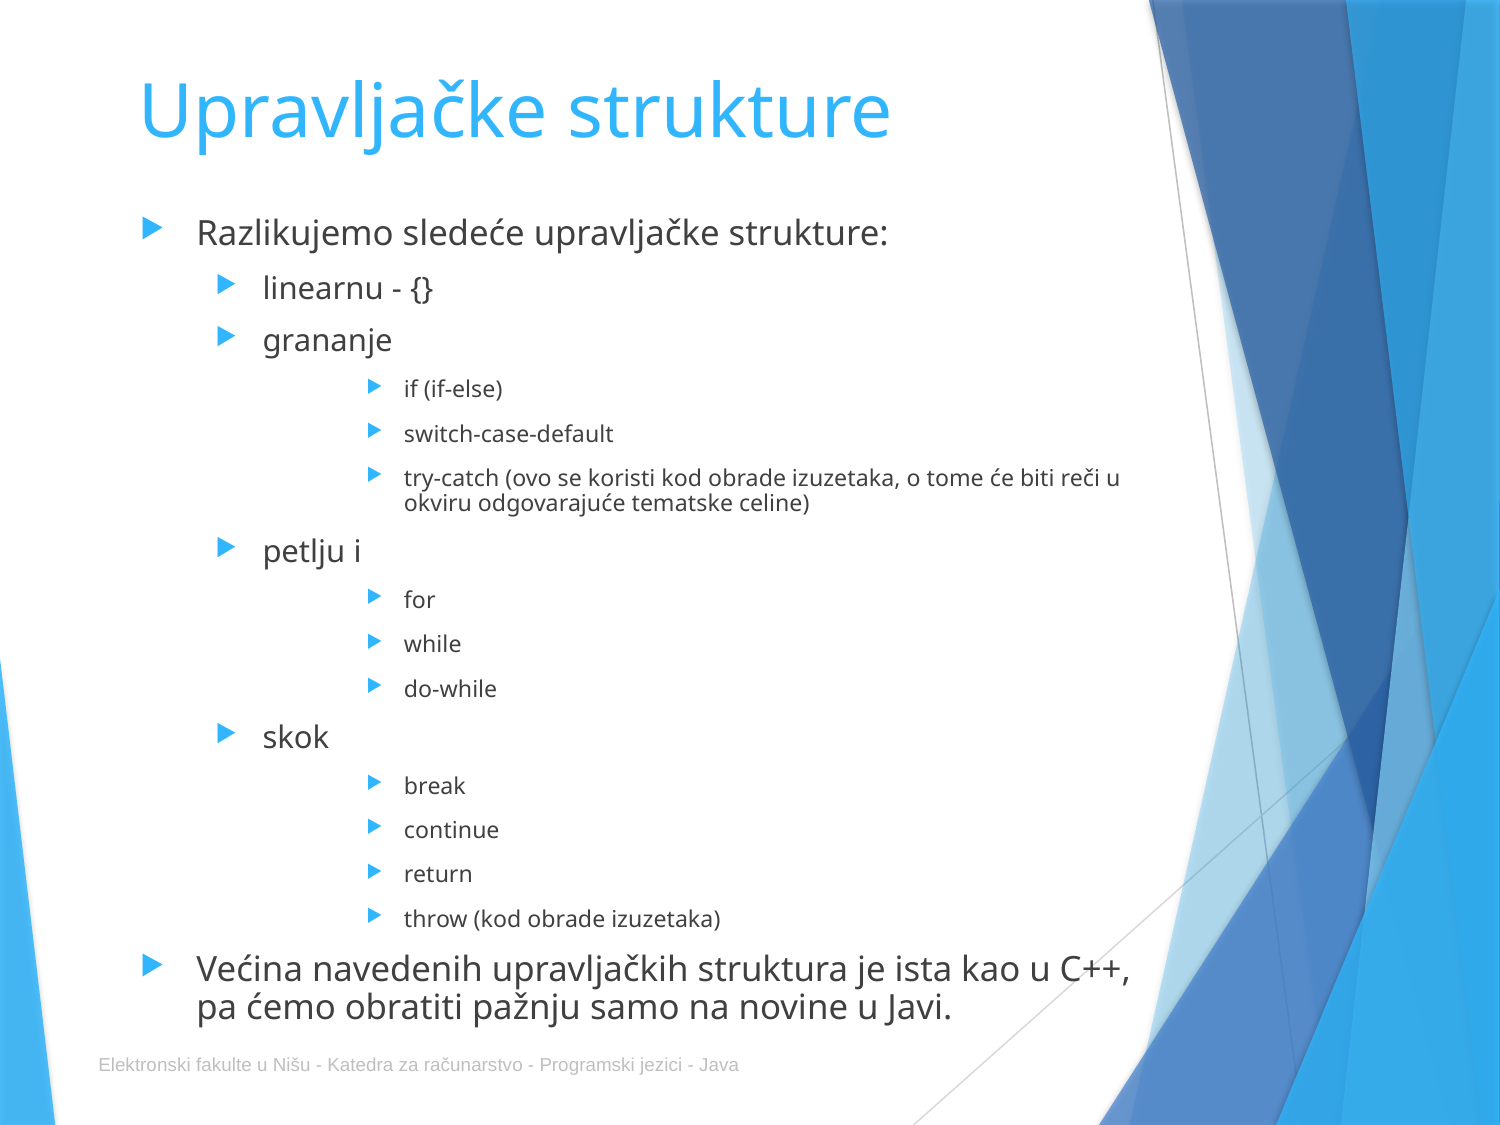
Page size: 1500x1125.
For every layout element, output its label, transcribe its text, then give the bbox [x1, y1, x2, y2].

title Upravljačke strukture [123, 54, 1343, 298]
list Razlikujemo sledeće upravljačke strukture: linearnu - {} grananje if (if-else) switch-case-default try-catch (ovo se koristi kod obrade izuzetaka, o tome će biti reči u okviru odgovarajuće tematske celine) petlju i for while do-while skok break continue return throw (kod obrade izuzetaka) Većina navedenih upravljačkih struktura je ista kao u C++, pa ćemo obratiti pažnju samo na novine u Javi. [125, 208, 1164, 1035]
footer Elektronski fakulte u Nišu - Katedra za računarstvo - Programski jezici - Java [83, 1034, 1141, 1094]
